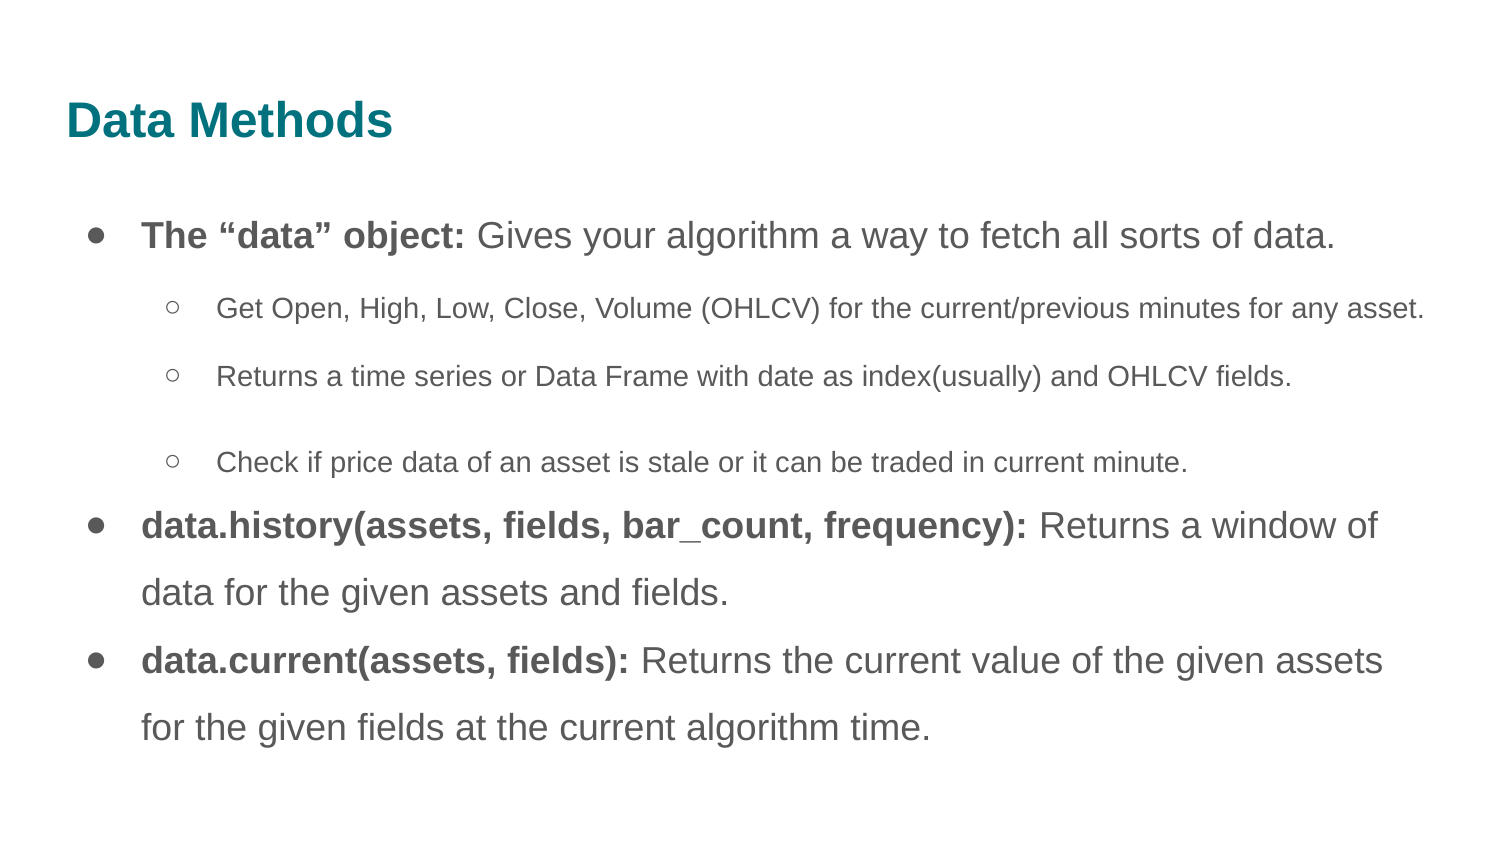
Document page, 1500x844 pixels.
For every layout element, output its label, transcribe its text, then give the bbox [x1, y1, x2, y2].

title Data Methods [51, 72, 1449, 167]
list The “data” object: Gives your algorithm a way to fetch all sorts of data. Get Open, High, Low, Close, Volume (OHLCV) for the current/previous minutes for any asset. Returns a time series or Data Frame with date as index(usually) and OHLCV fields. Check if price data of an asset is stale or it can be traded in current minute. data.history(assets, fields, bar_count, frequency): Returns a window of data for the given assets and fields. data.current(assets, fields): Returns the current value of the given assets for the given fields at the current algorithm time. [51, 189, 1449, 750]
